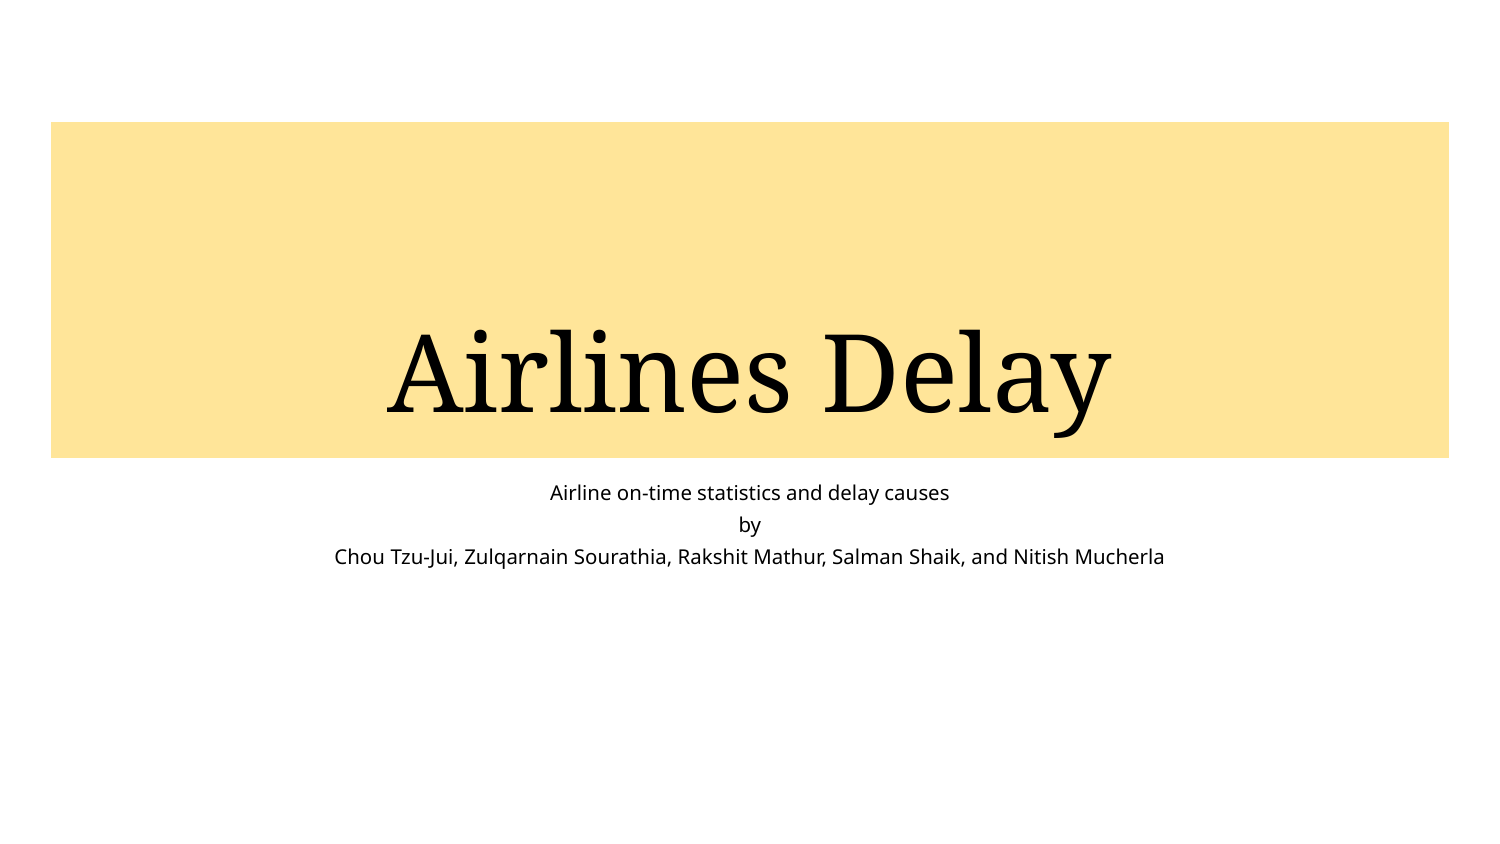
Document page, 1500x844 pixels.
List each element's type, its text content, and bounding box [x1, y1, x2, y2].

title Airlines Delay [51, 122, 1449, 458]
subtitle Airline on-time statistics and delay causes by Chou Tzu-Jui, Zulqarnain Sourathia, Rakshit Mathur, Salman Shaik, and Nitish Mucherla [51, 458, 1449, 589]
